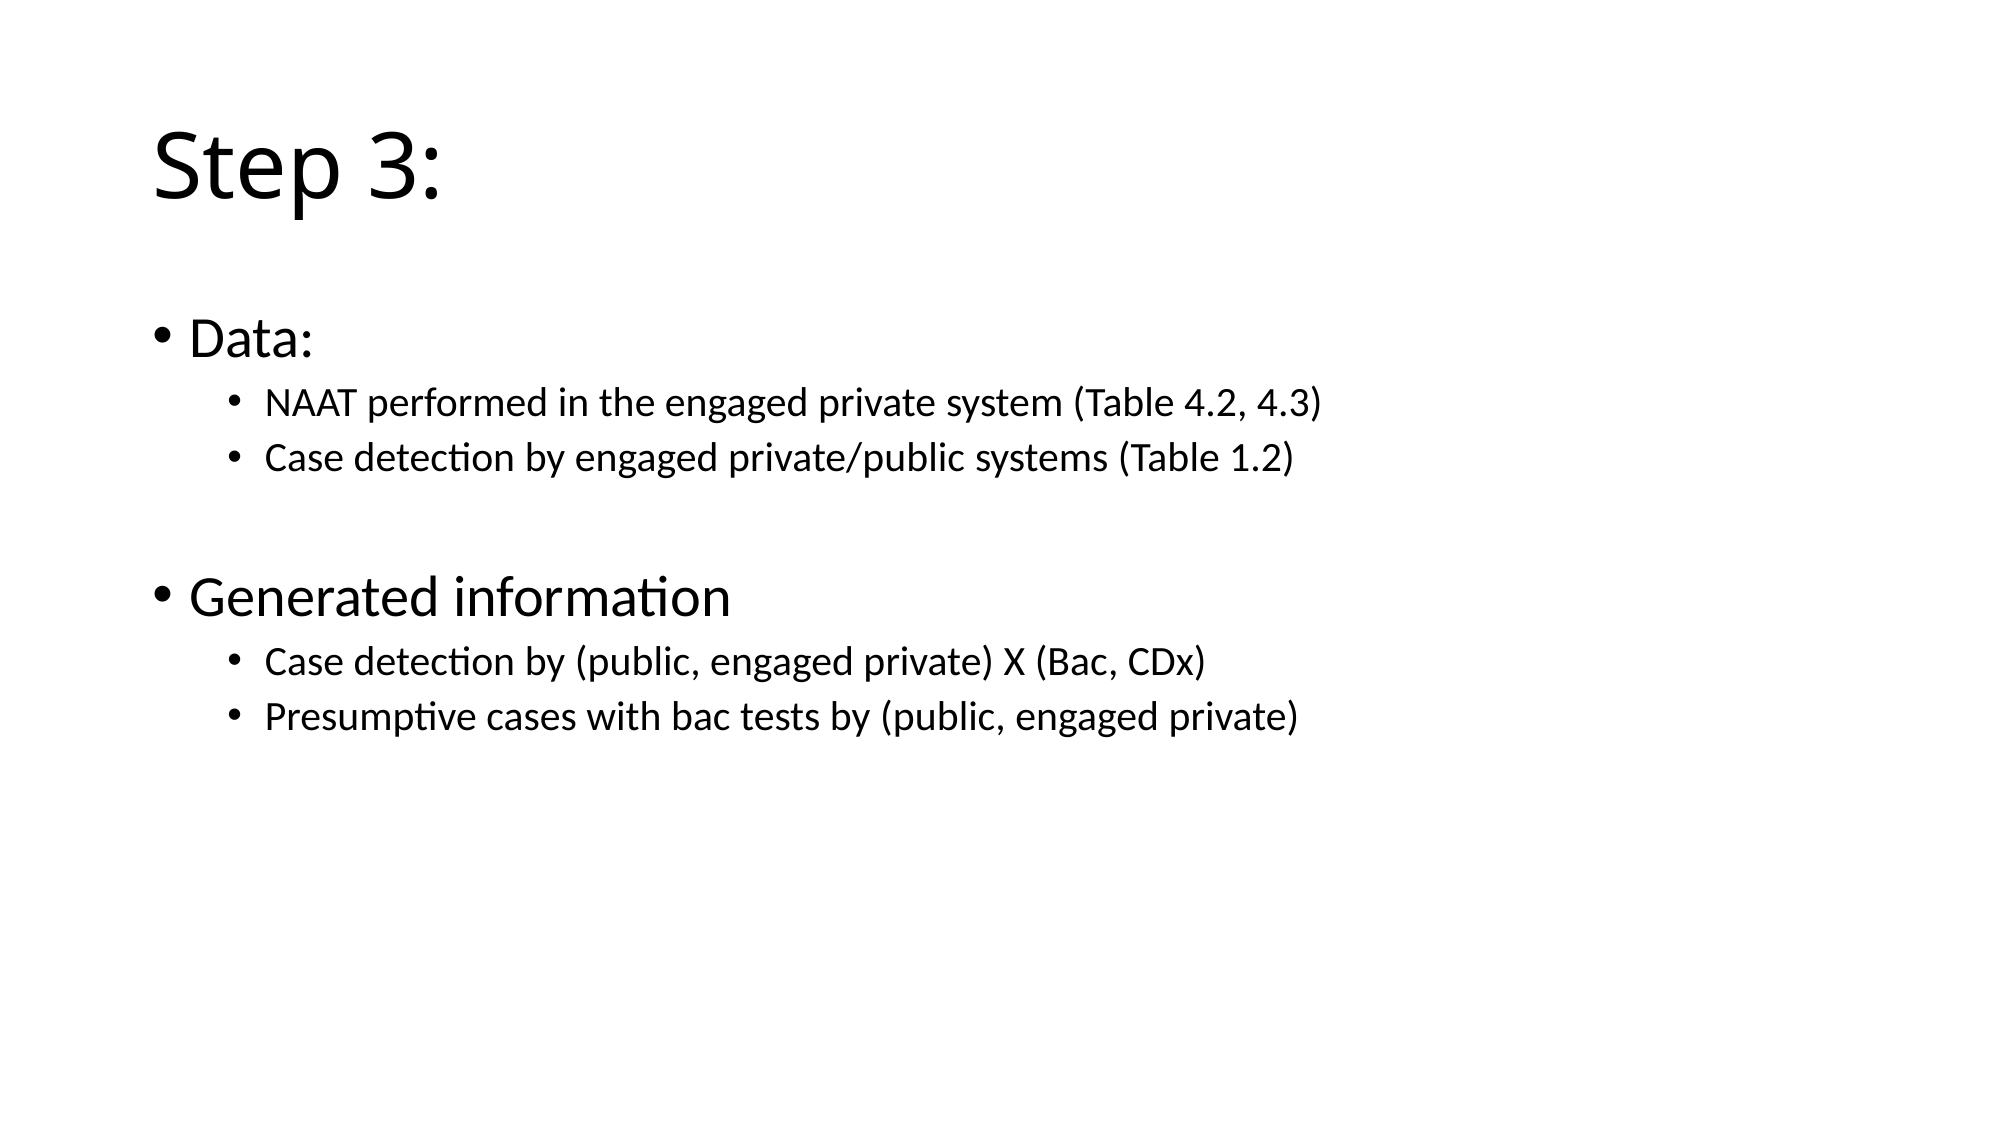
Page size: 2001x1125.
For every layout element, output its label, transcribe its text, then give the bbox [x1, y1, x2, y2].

list Data: NAAT performed in the engaged private system (Table 4.2, 4.3) Case detection by engaged private/public systems (Table 1.2) Generated information Case detection by (public, engaged private) X (Bac, CDx) Presumptive cases with bac tests by (public, engaged private) [137, 299, 1863, 1014]
title Step 3: [137, 59, 1863, 278]
